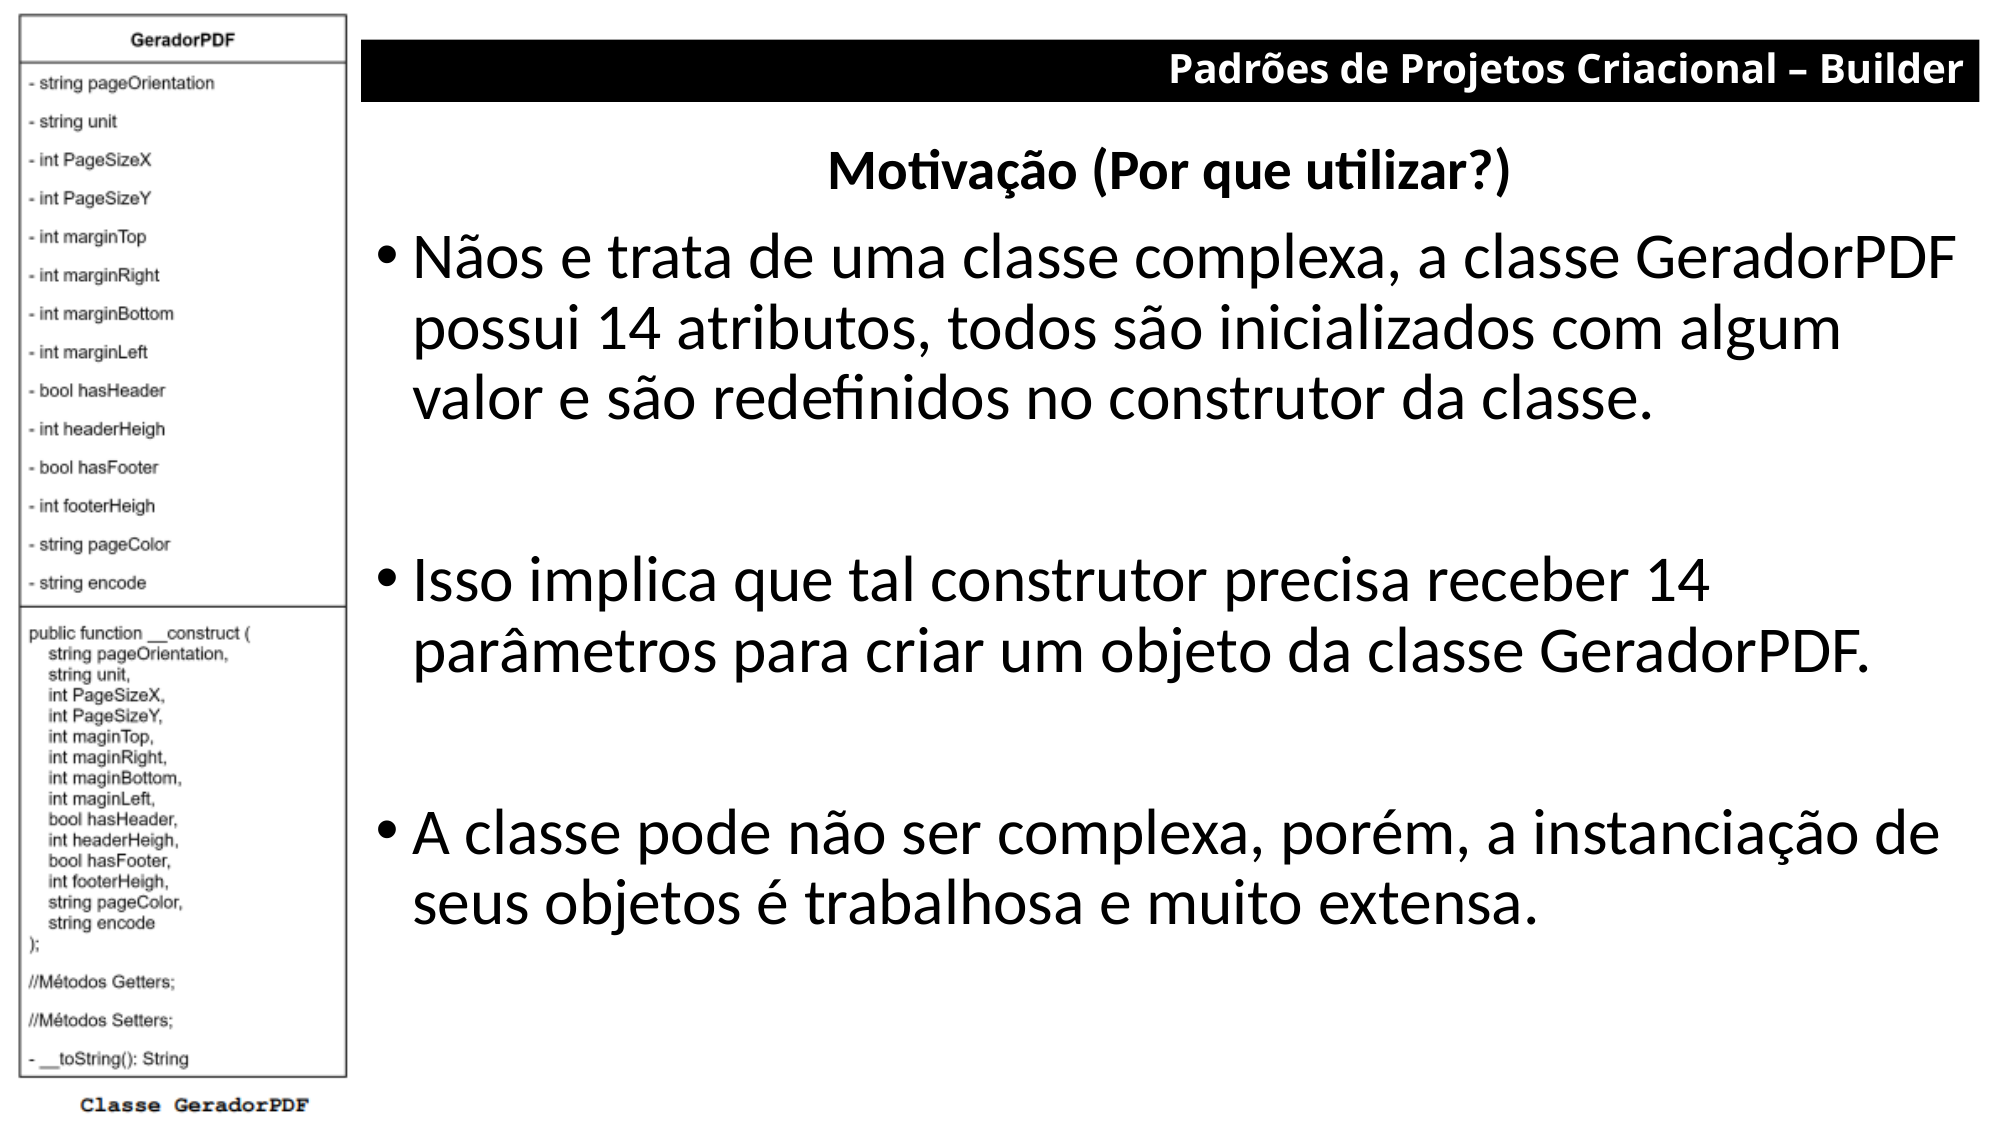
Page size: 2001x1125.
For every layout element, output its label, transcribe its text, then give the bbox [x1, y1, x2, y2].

list Motivação (Por que utilizar?) Nãos e trata de uma classe complexa, a classe GeradorPDF possui 14 atributos, todos são inicializados com algum valor e são redefinidos no construtor da classe. Isso implica que tal construtor precisa receber 14 parâmetros para criar um objeto da classe GeradorPDF. A classe pode não ser complexa, porém, a instanciação de seus objetos é trabalhosa e muito extensa. [361, 132, 1980, 1014]
text_box Padrões de Projetos Criacional – Builder [361, 39, 1980, 102]
picture [7, 4, 361, 1120]
